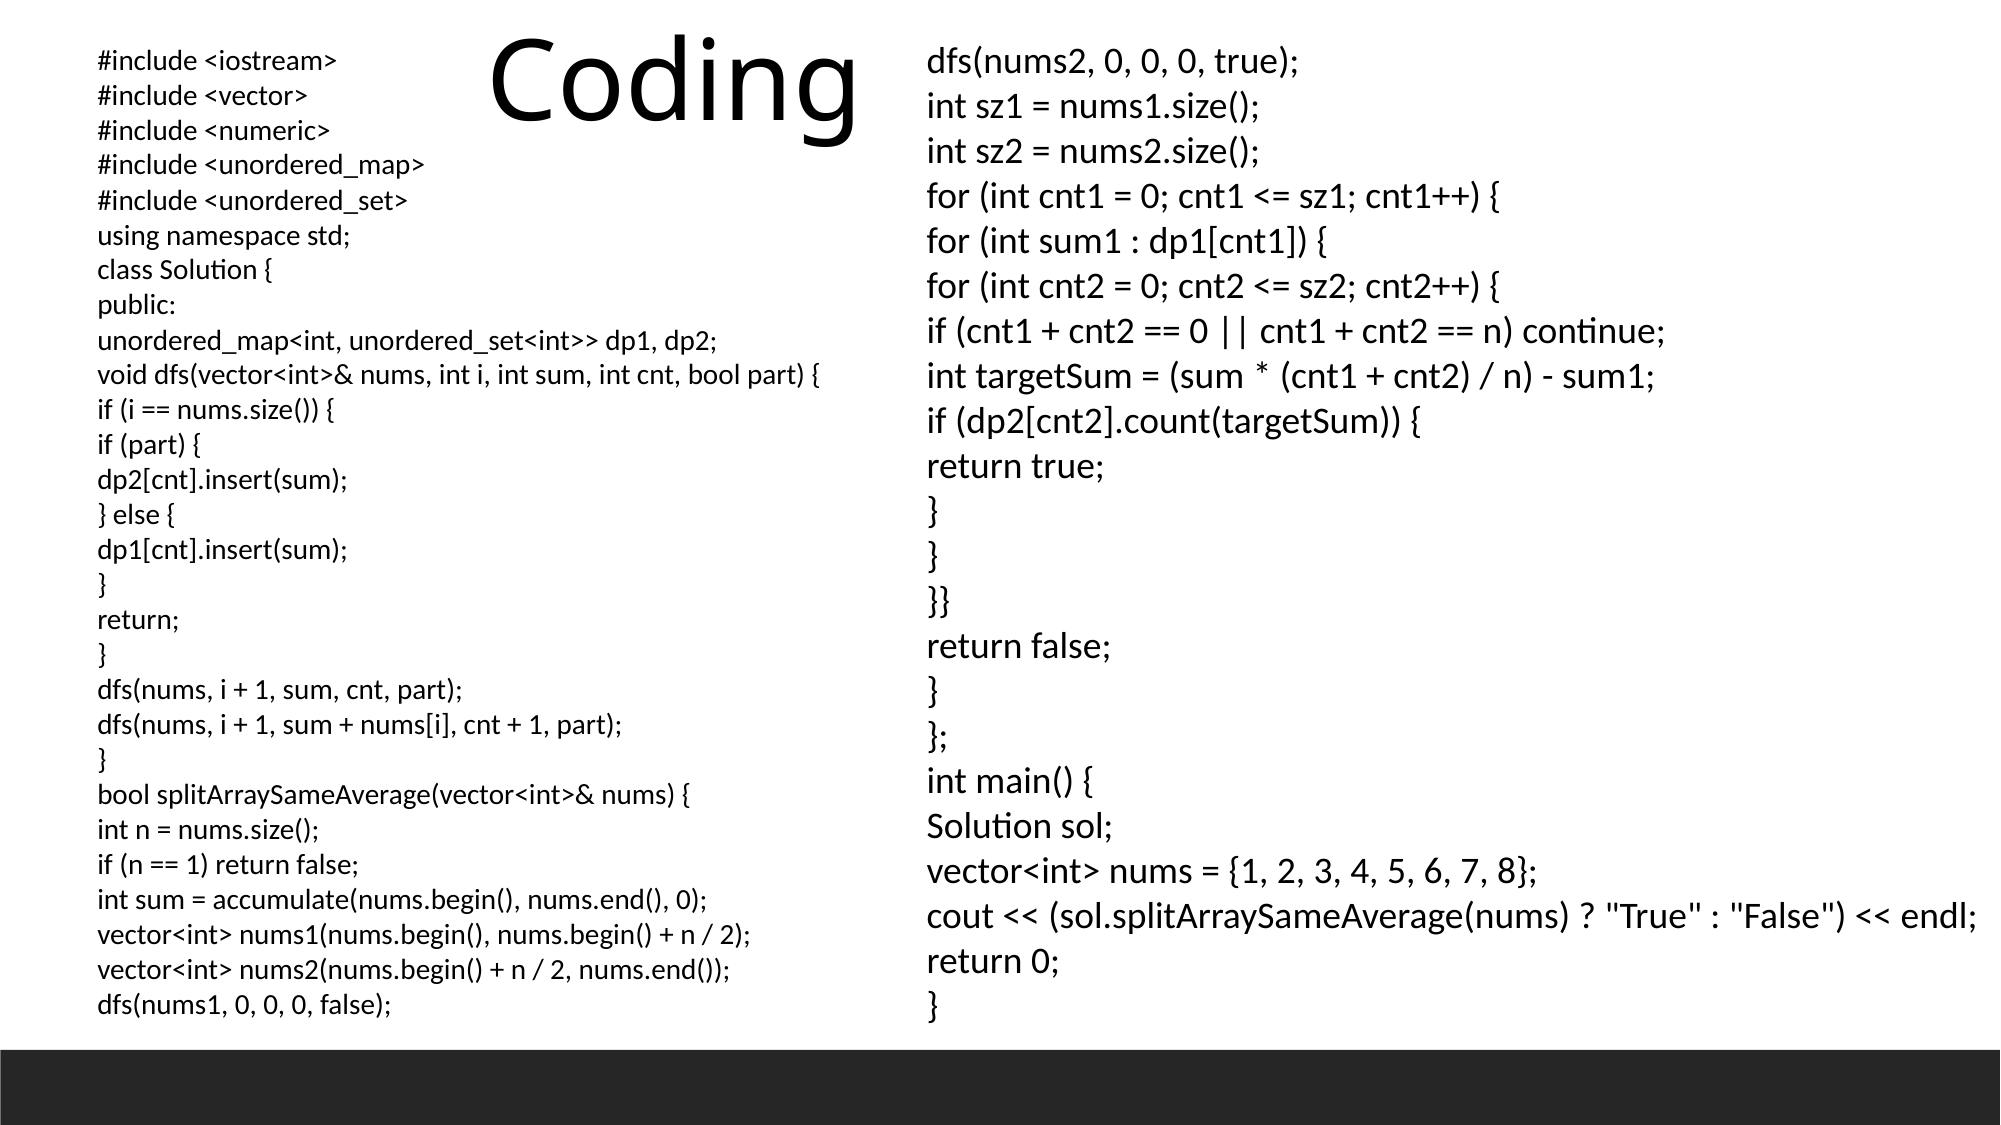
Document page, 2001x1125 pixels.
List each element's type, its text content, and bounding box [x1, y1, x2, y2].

text_box dfs(nums2, 0, 0, 0, true); int sz1 = nums1.size(); int sz2 = nums2.size(); for (int cnt1 = 0; cnt1 <= sz1; cnt1++) { for (int sum1 : dp1[cnt1]) { for (int cnt2 = 0; cnt2 <= sz2; cnt2++) { if (cnt1 + cnt2 == 0 || cnt1 + cnt2 == n) continue; int targetSum = (sum * (cnt1 + cnt2) / n) - sum1; if (dp2[cnt2].count(targetSum)) { return true; } } }} return false; } }; int main() { Solution sol; vector<int> nums = {1, 2, 3, 4, 5, 6, 7, 8}; cout << (sol.splitArraySameAverage(nums) ? "True" : "False") << endl; return 0; } [911, 0, 1994, 1033]
text_box Coding [471, 0, 878, 150]
text_box #include <iostream> #include <vector> #include <numeric> #include <unordered_map> #include <unordered_set> using namespace std; class Solution { public: unordered_map<int, unordered_set<int>> dp1, dp2; void dfs(vector<int>& nums, int i, int sum, int cnt, bool part) { if (i == nums.size()) { if (part) { dp2[cnt].insert(sum); } else { dp1[cnt].insert(sum); } return; } dfs(nums, i + 1, sum, cnt, part); dfs(nums, i + 1, sum + nums[i], cnt + 1, part); } bool splitArraySameAverage(vector<int>& nums) { int n = nums.size(); if (n == 1) return false; int sum = accumulate(nums.begin(), nums.end(), 0); vector<int> nums1(nums.begin(), nums.begin() + n / 2); vector<int> nums2(nums.begin() + n / 2, nums.end()); dfs(nums1, 0, 0, 0, false); [82, 33, 911, 1028]
